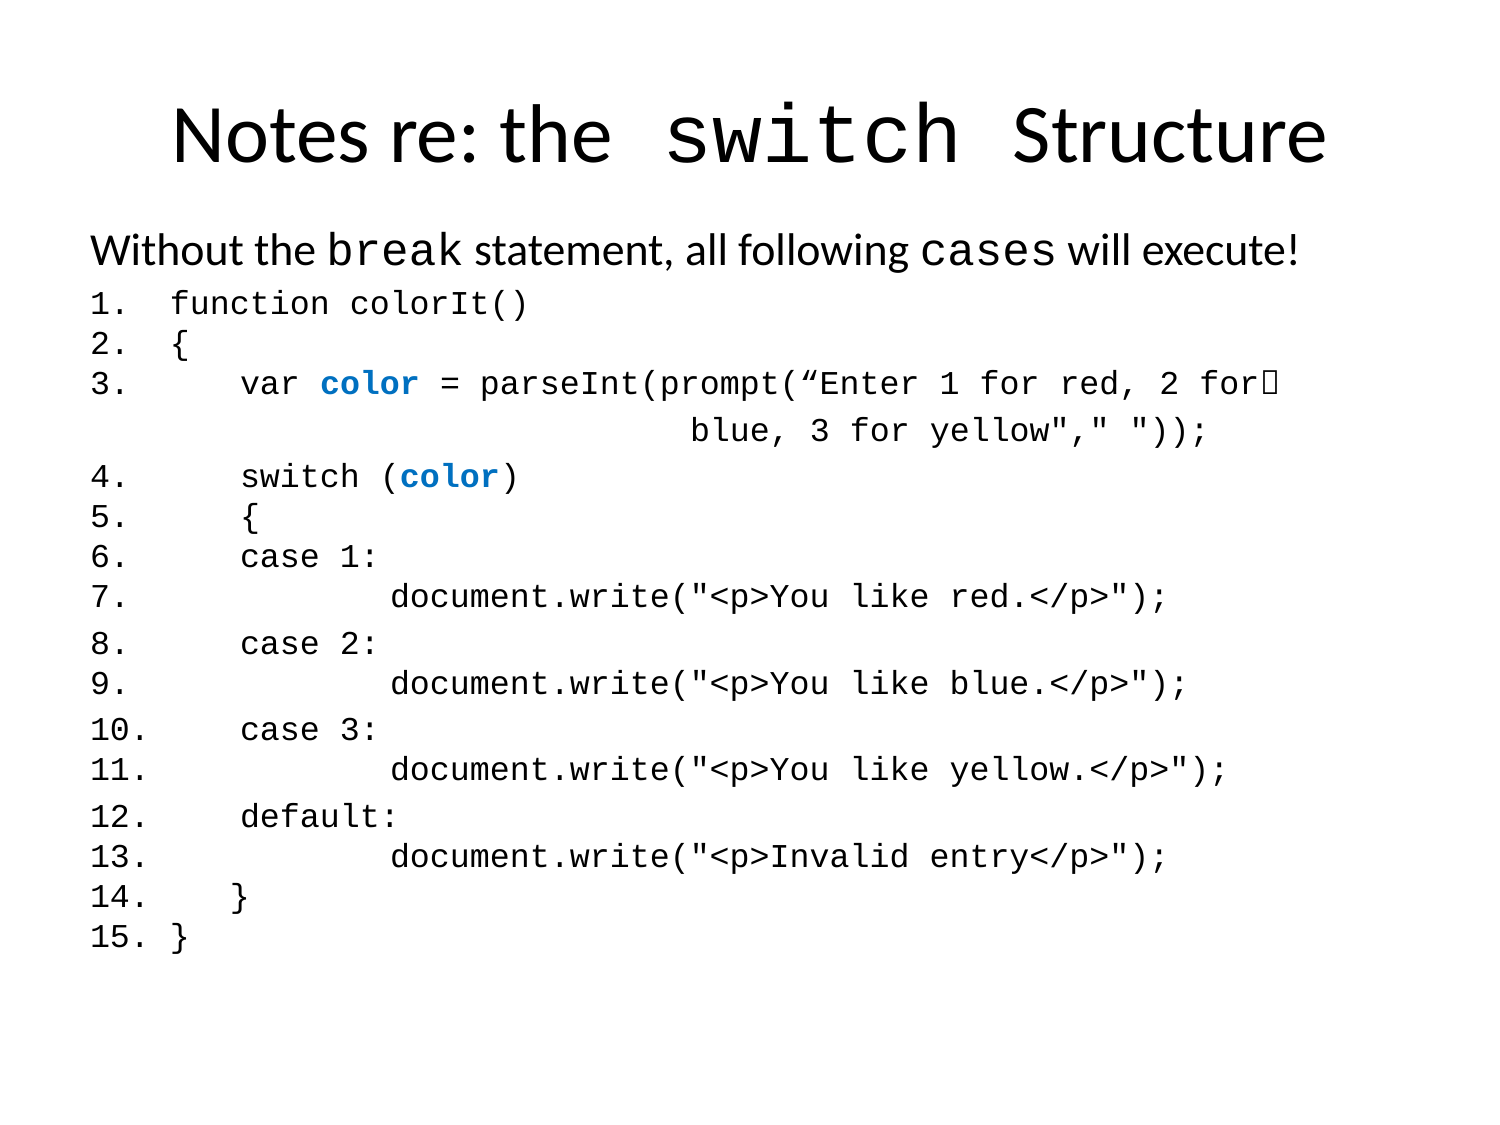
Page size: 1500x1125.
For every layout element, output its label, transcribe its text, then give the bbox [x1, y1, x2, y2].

title Notes re: the switch Structure [75, 45, 1425, 212]
list Without the break statement, all following cases will execute! 1. function colorIt() 2. { 3. var color = parseInt(prompt(“Enter 1 for red, 2 for blue, 3 for yellow"," ")); 4. switch (color) 5. { 6. case 1: 7. document.write("<p>You like red.</p>"); 8. case 2: 9. document.write("<p>You like blue.</p>"); 10. case 3: 11. document.write("<p>You like yellow.</p>"); 12. default: 13. document.write("<p>Invalid entry</p>"); 14. } 15. } [75, 212, 1425, 1050]
